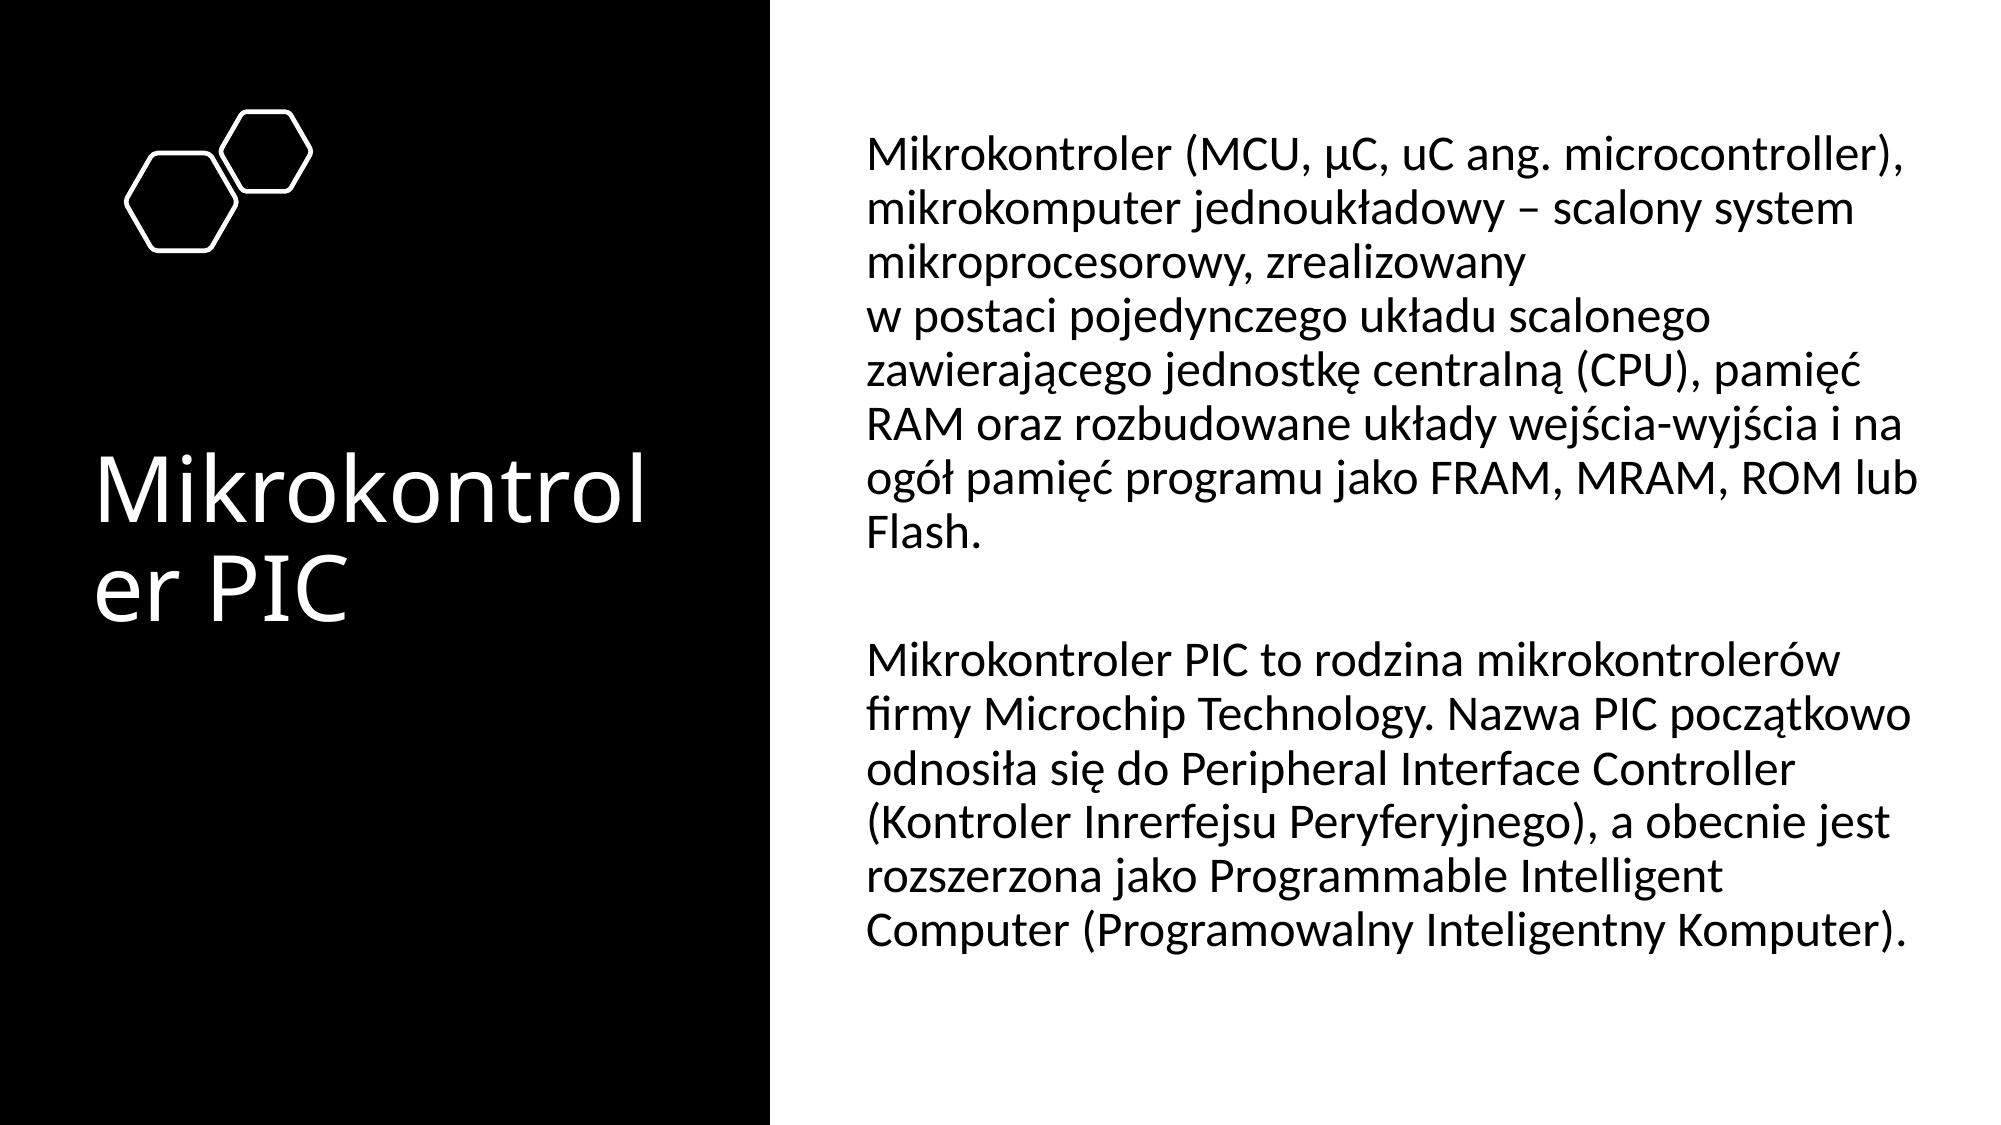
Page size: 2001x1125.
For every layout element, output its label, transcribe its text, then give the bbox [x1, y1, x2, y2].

title Mikrokontroler PIC [77, 191, 714, 894]
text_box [125, 111, 311, 251]
text_box [0, 0, 771, 1125]
list Mikrokontroler (MCU, μC, uC ang. microcontroller), mikrokomputer jednoukładowy – scalony system mikroprocesorowy, zrealizowany w postaci pojedynczego układu scalonego zawierającego jednostkę centralną (CPU), pamięć RAM oraz rozbudowane układy wejścia-wyjścia i na ogół pamięć programu jako FRAM, MRAM, ROM lub Flash. Mikrokontroler PIC to rodzina mikrokontrolerów firmy Microchip Technology. Nazwa PIC początkowo odnosiła się do Peripheral Interface Controller (Kontroler Inrerfejsu Peryferyjnego), a obecnie jest rozszerzona jako Programmable Intelligent Computer (Programowalny Inteligentny Komputer). [851, 191, 1952, 894]
text_box [771, 0, 2000, 1125]
